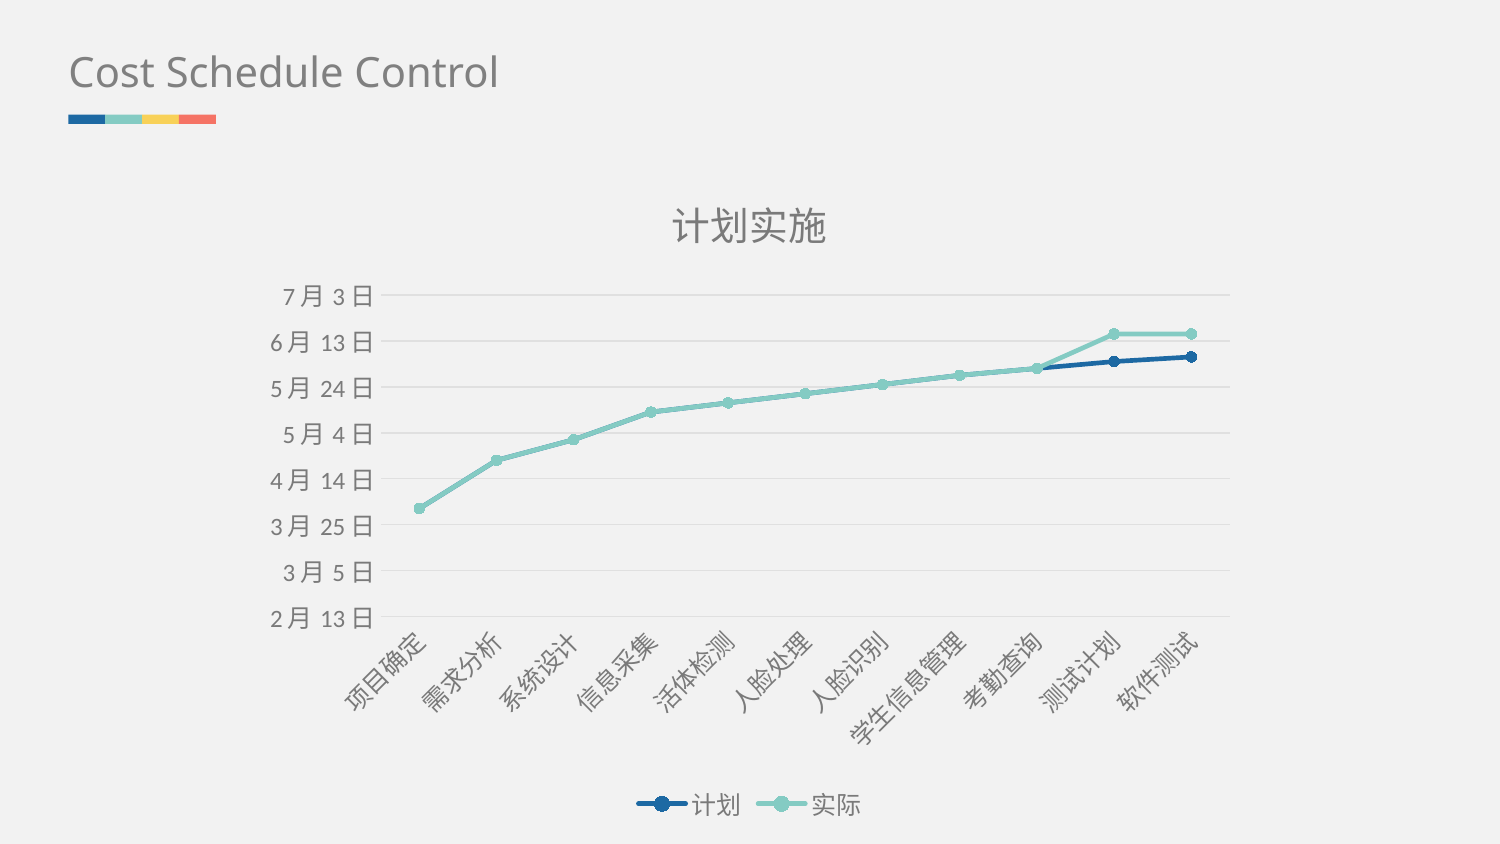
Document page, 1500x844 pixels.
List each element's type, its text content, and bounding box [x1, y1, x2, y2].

text_box Cost Schedule Control [68, 45, 524, 96]
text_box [68, 114, 217, 125]
chart [249, 161, 1251, 829]
